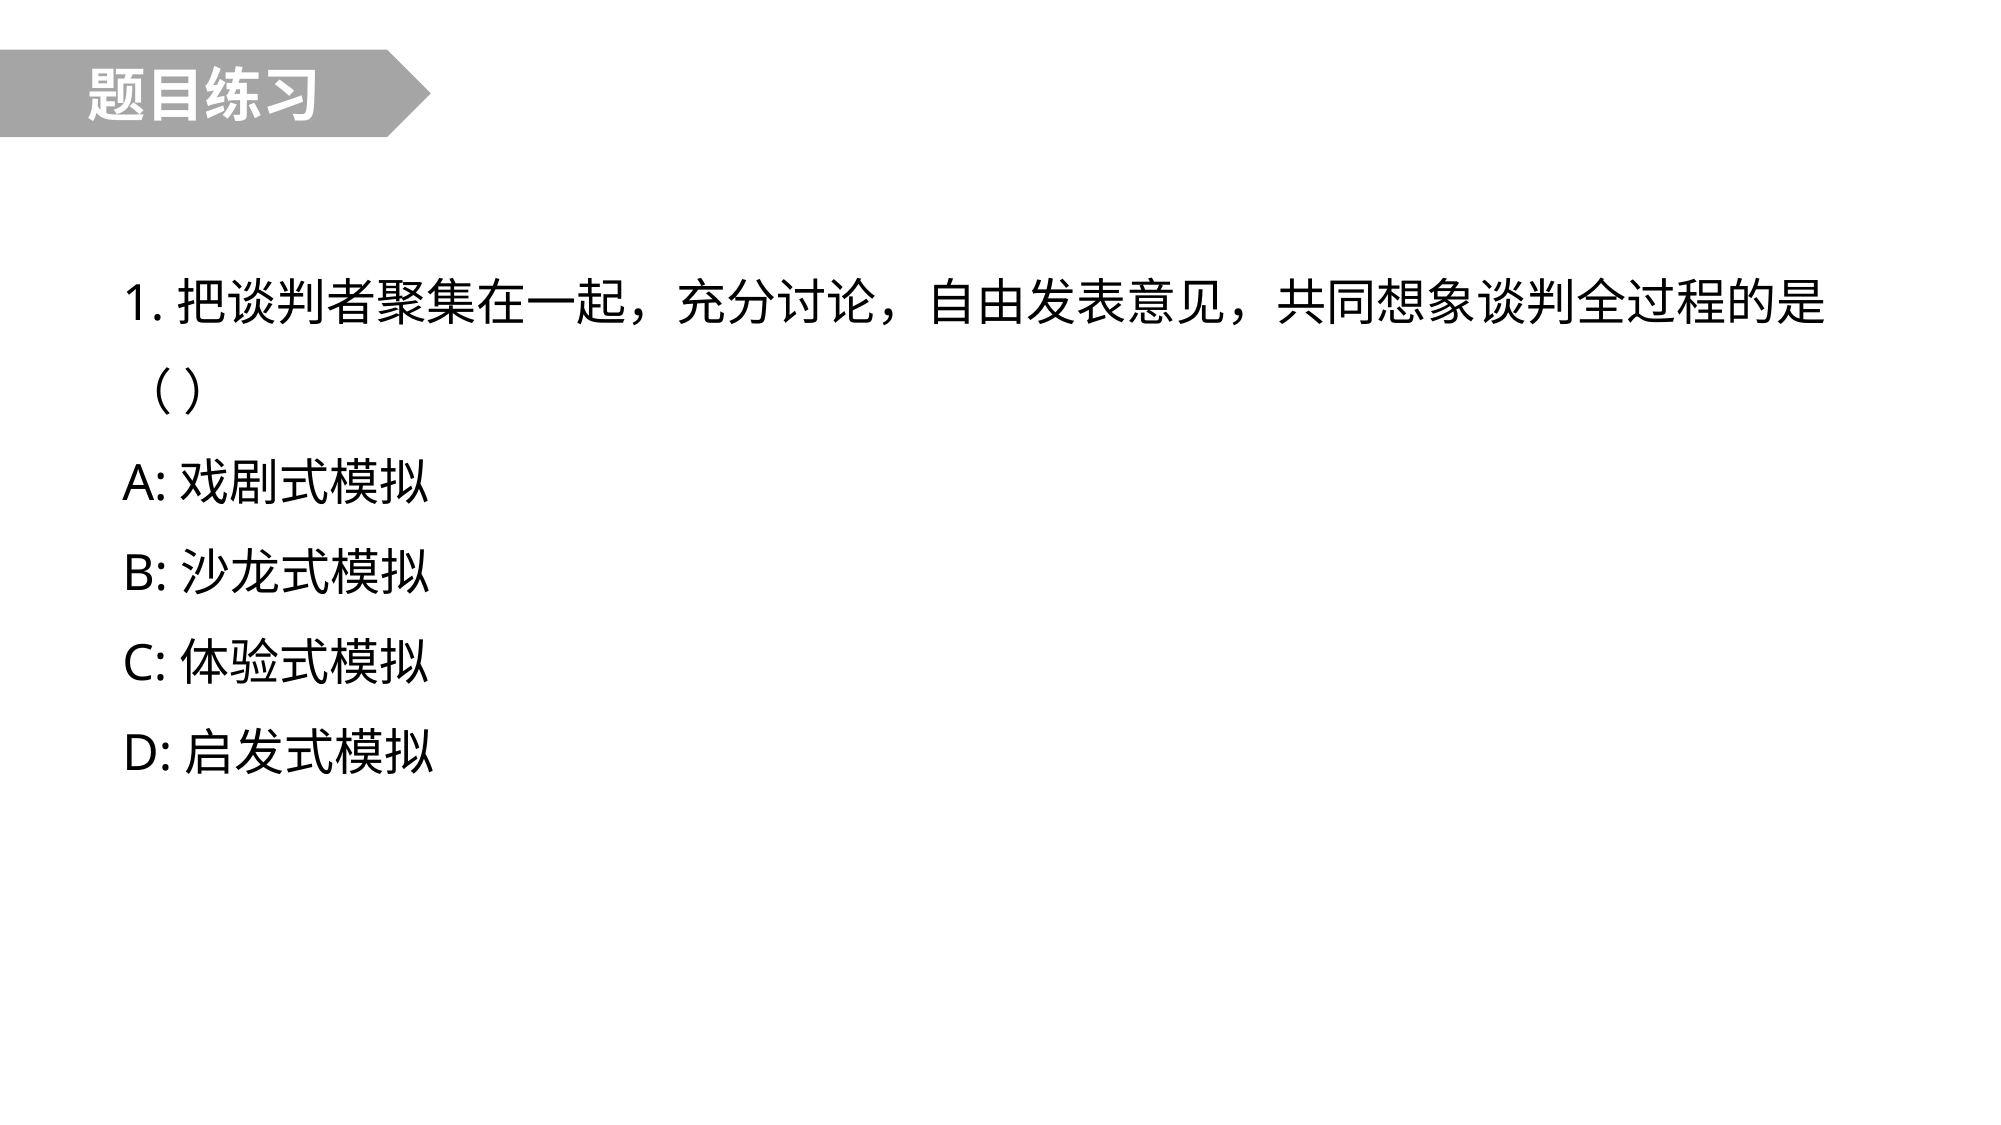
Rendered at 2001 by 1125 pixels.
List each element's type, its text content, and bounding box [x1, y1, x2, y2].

text_box 题目练习 [0, 48, 433, 139]
text_box 1.把谈判者聚集在一起，充分讨论，自由发表意见，共同想象谈判全过程的是（ ） A:戏剧式模拟 B:沙龙式模拟 C:体验式模拟 D:启发式模拟 [107, 232, 1908, 788]
